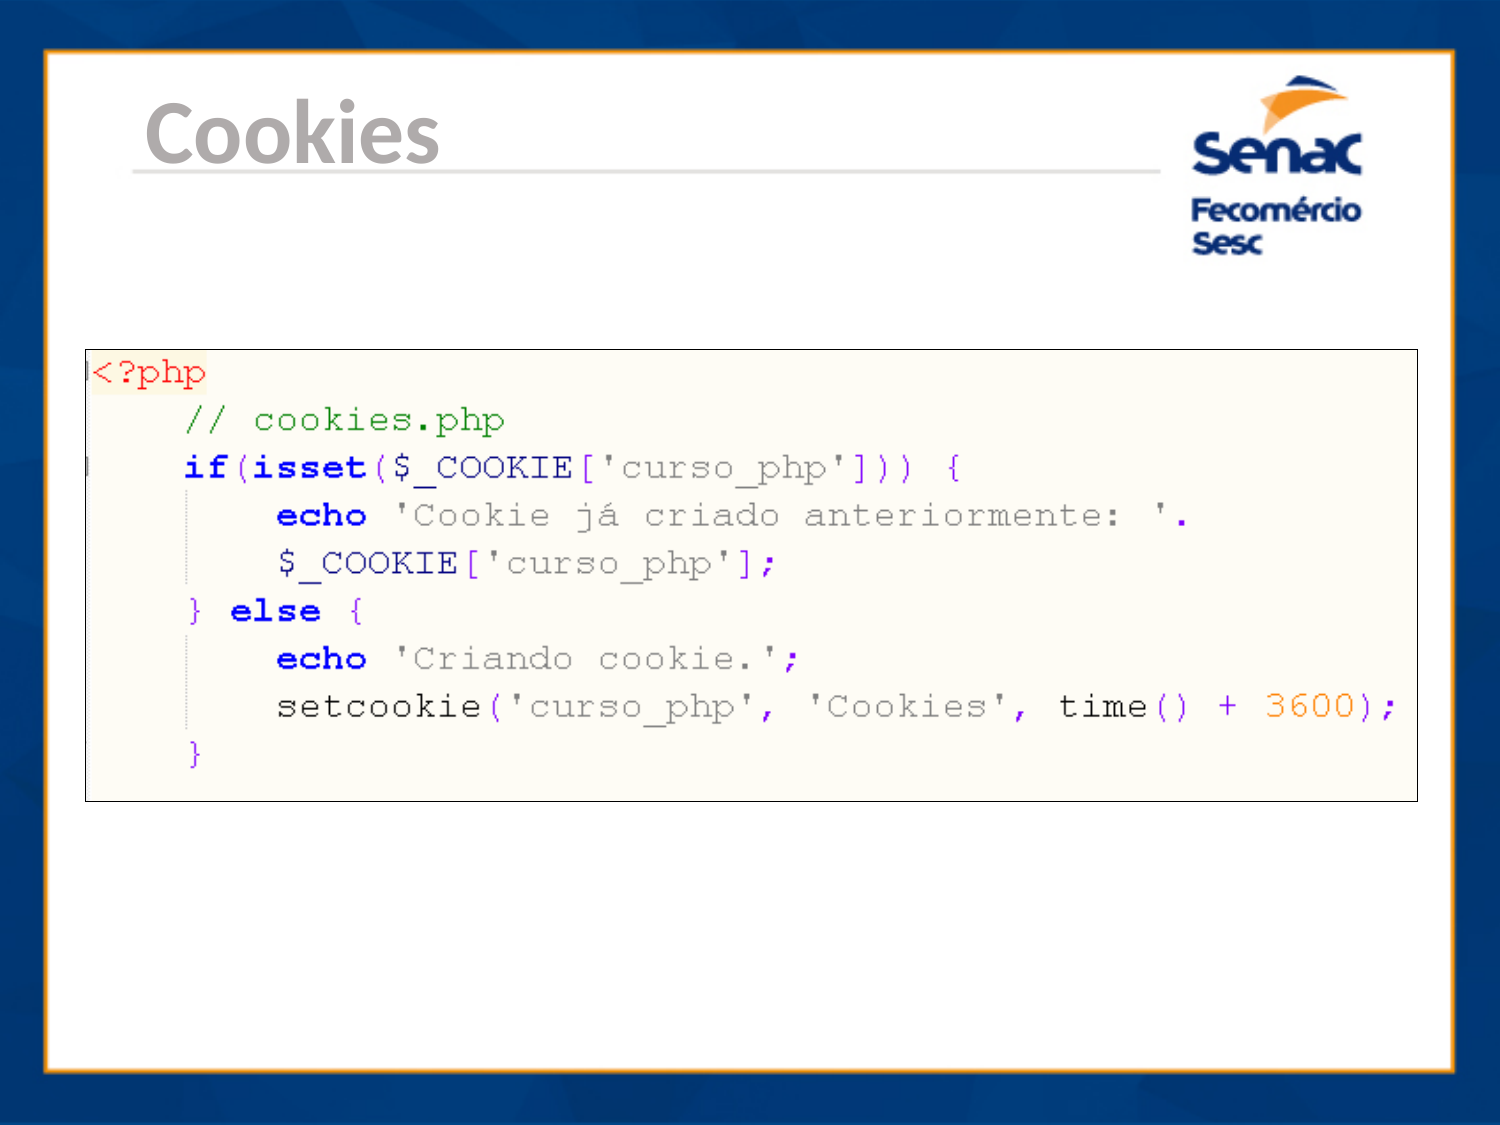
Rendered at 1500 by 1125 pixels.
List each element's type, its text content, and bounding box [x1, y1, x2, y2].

text_box Cookies [130, 77, 1130, 191]
picture [0, 0, 1500, 1125]
